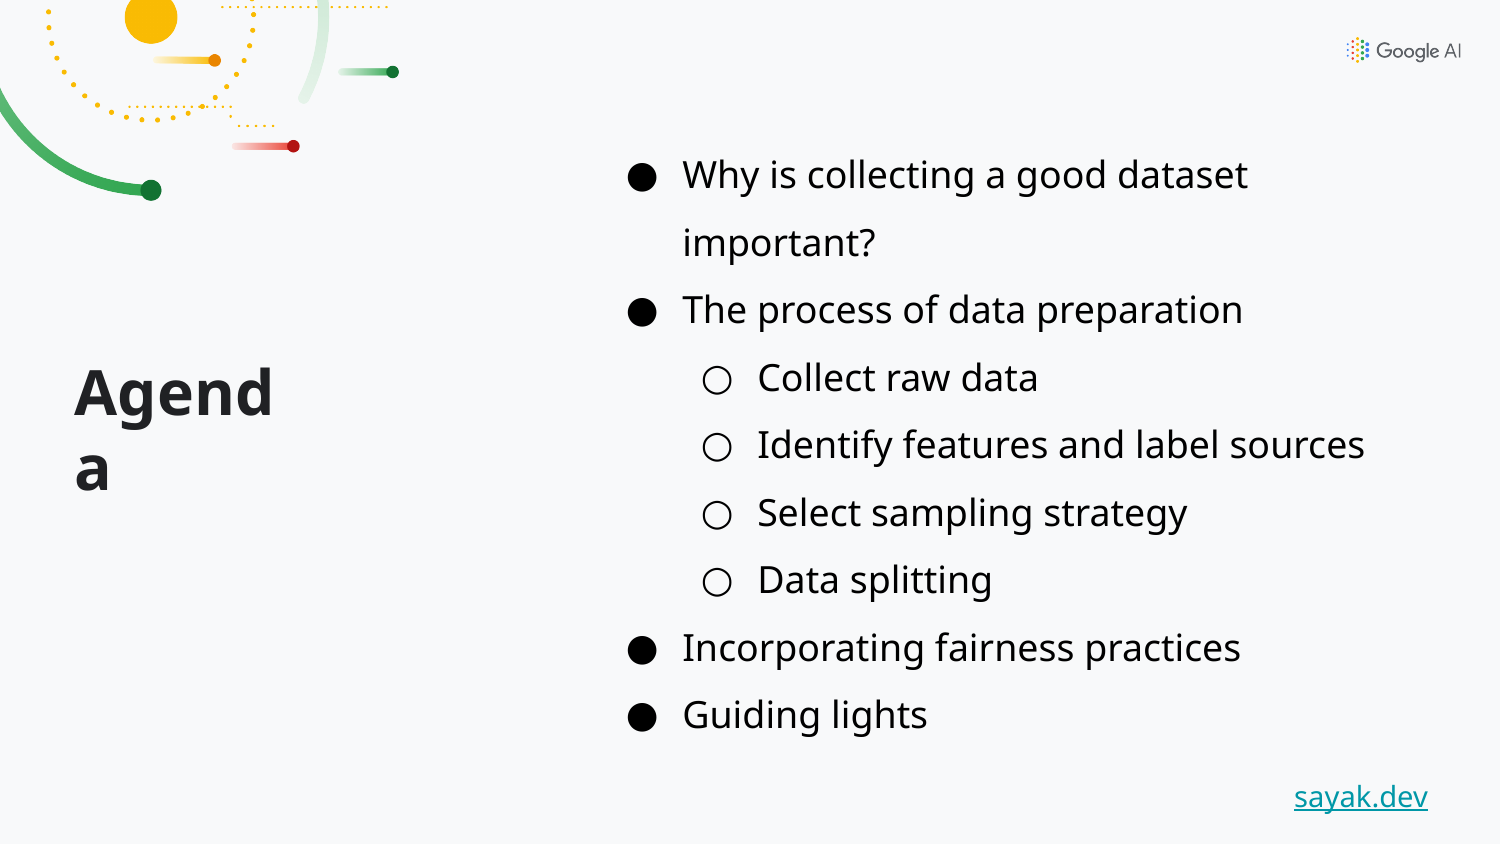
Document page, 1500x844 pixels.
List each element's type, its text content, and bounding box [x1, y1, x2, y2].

picture [0, 0, 399, 201]
picture [1343, 31, 1476, 69]
text_box sayak.dev [1279, 762, 1449, 820]
text_box Why is collecting a good dataset important? The process of data preparation Collect raw data Identify features and label sources Select sampling strategy Data splitting Incorporating fairness practices Guiding lights [592, 113, 1388, 745]
title Agenda [59, 338, 326, 449]
